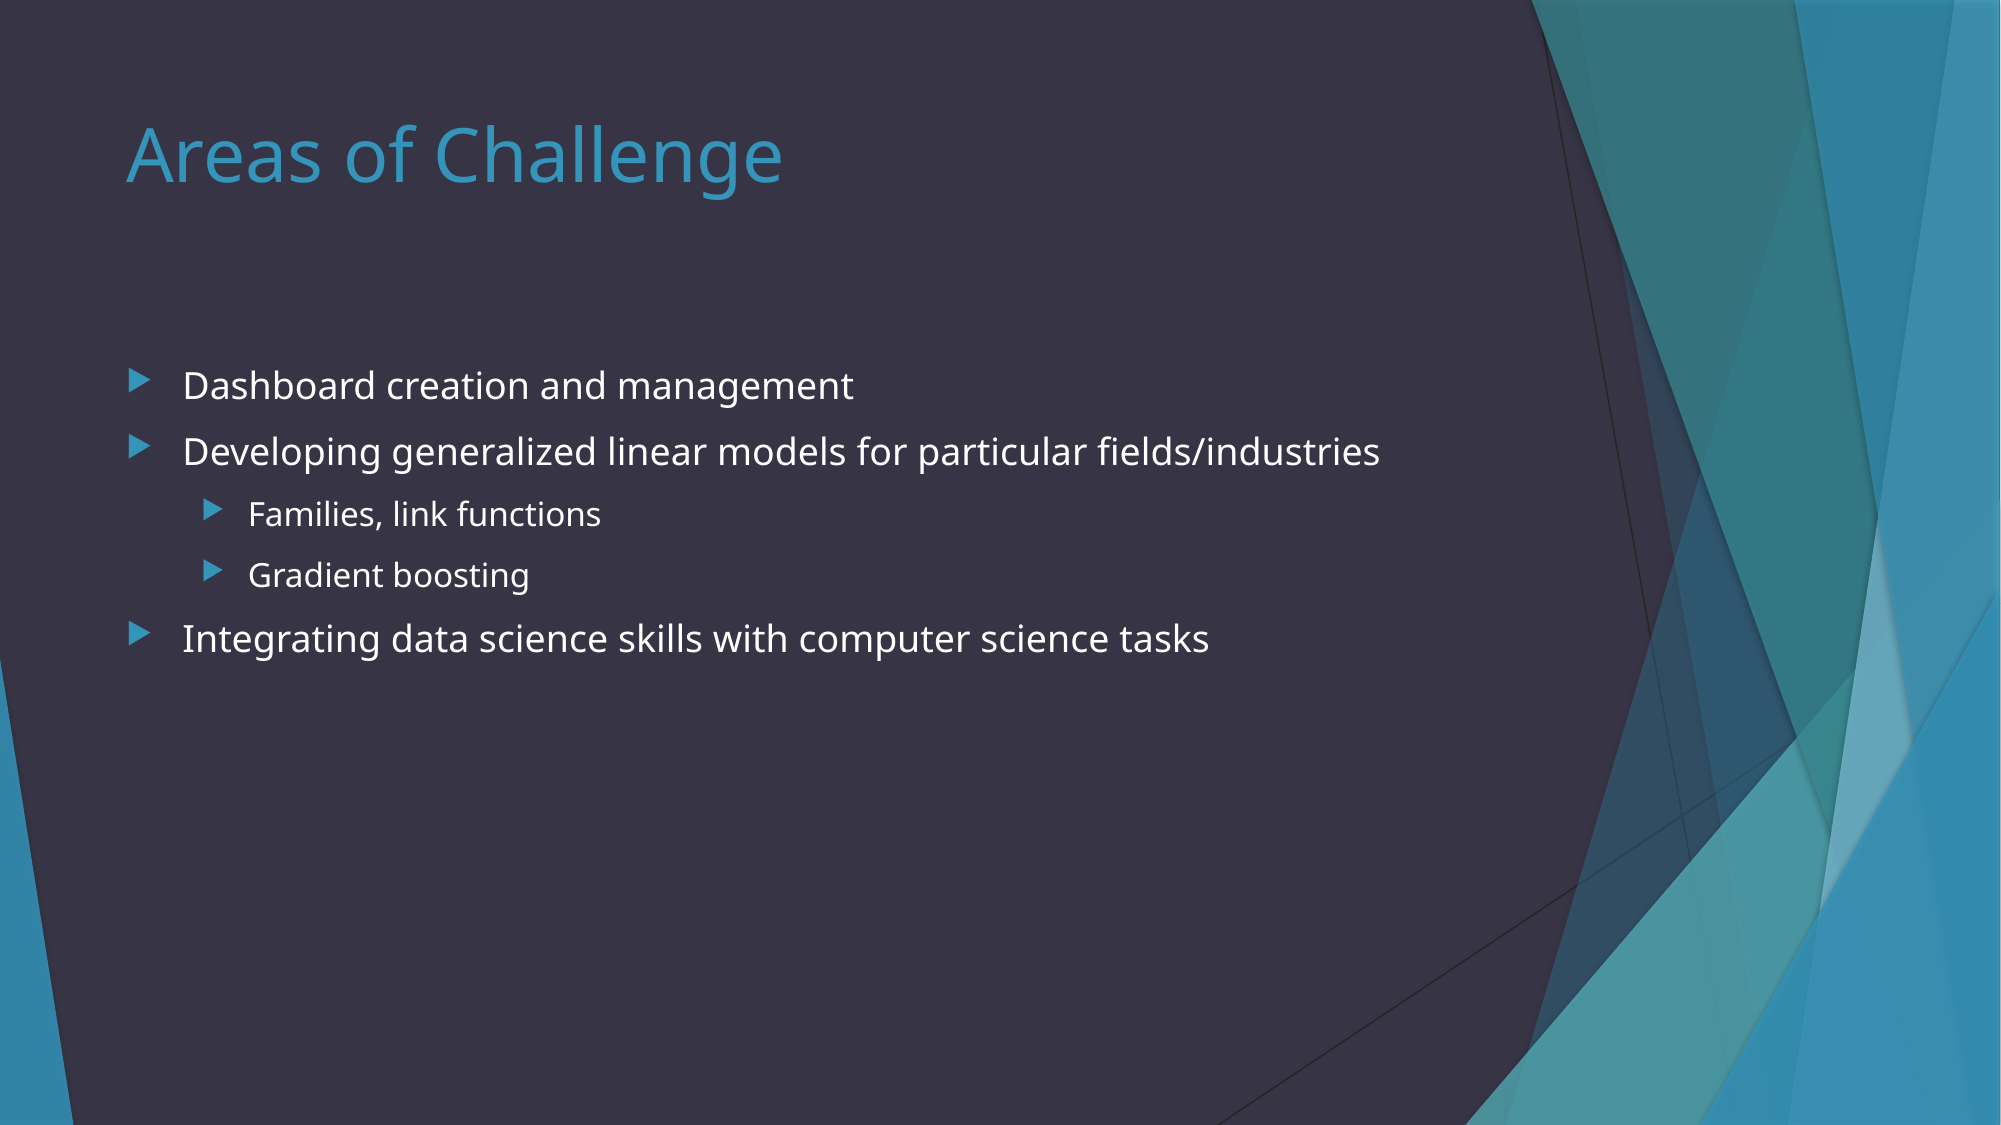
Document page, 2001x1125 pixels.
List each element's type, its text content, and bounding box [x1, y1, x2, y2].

title Areas of Challenge [111, 99, 1522, 317]
list Dashboard creation and management Developing generalized linear models for particular fields/industries Families, link functions Gradient boosting Integrating data science skills with computer science tasks [111, 354, 1522, 992]
